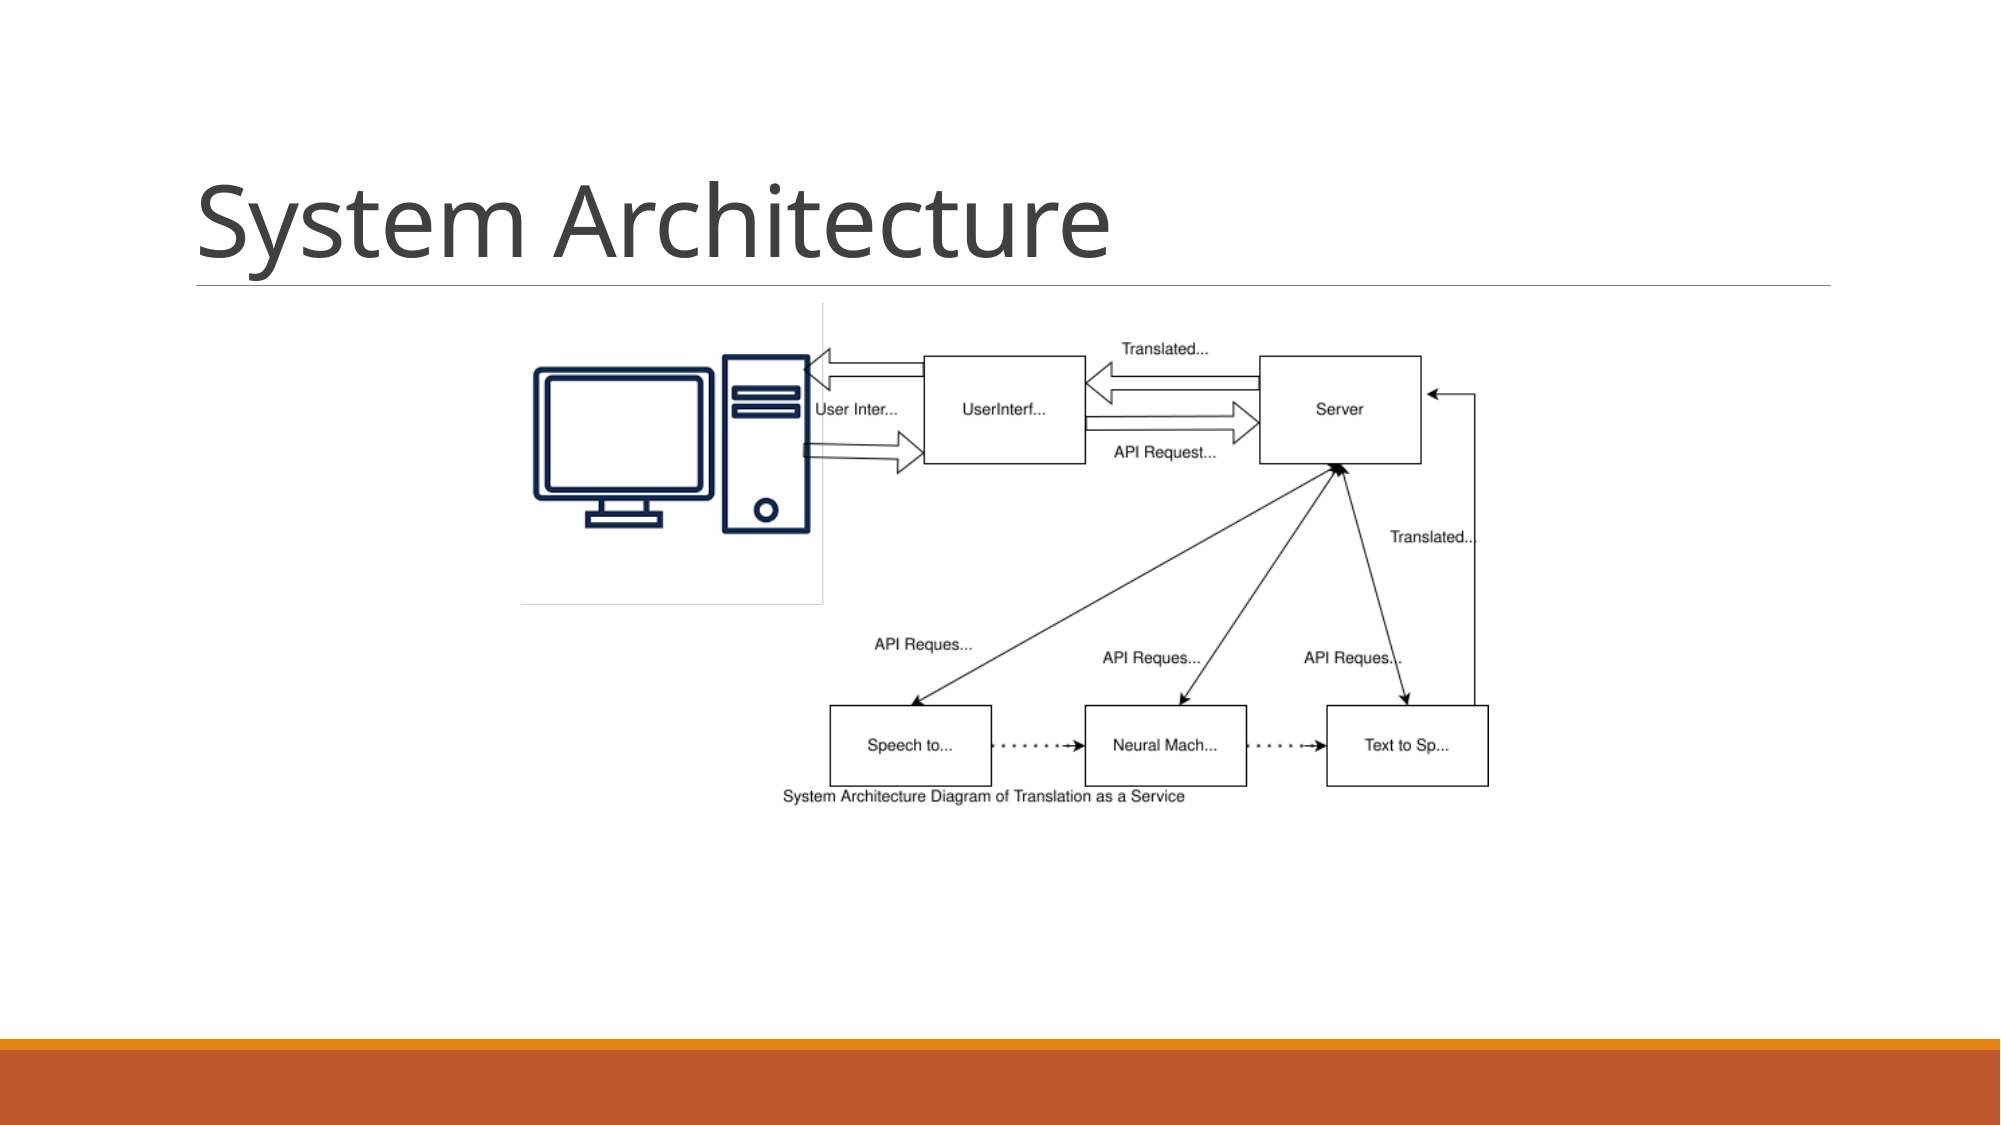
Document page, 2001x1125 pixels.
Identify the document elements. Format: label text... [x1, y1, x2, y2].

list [520, 302, 1489, 964]
title System Architecture [180, 47, 1830, 285]
